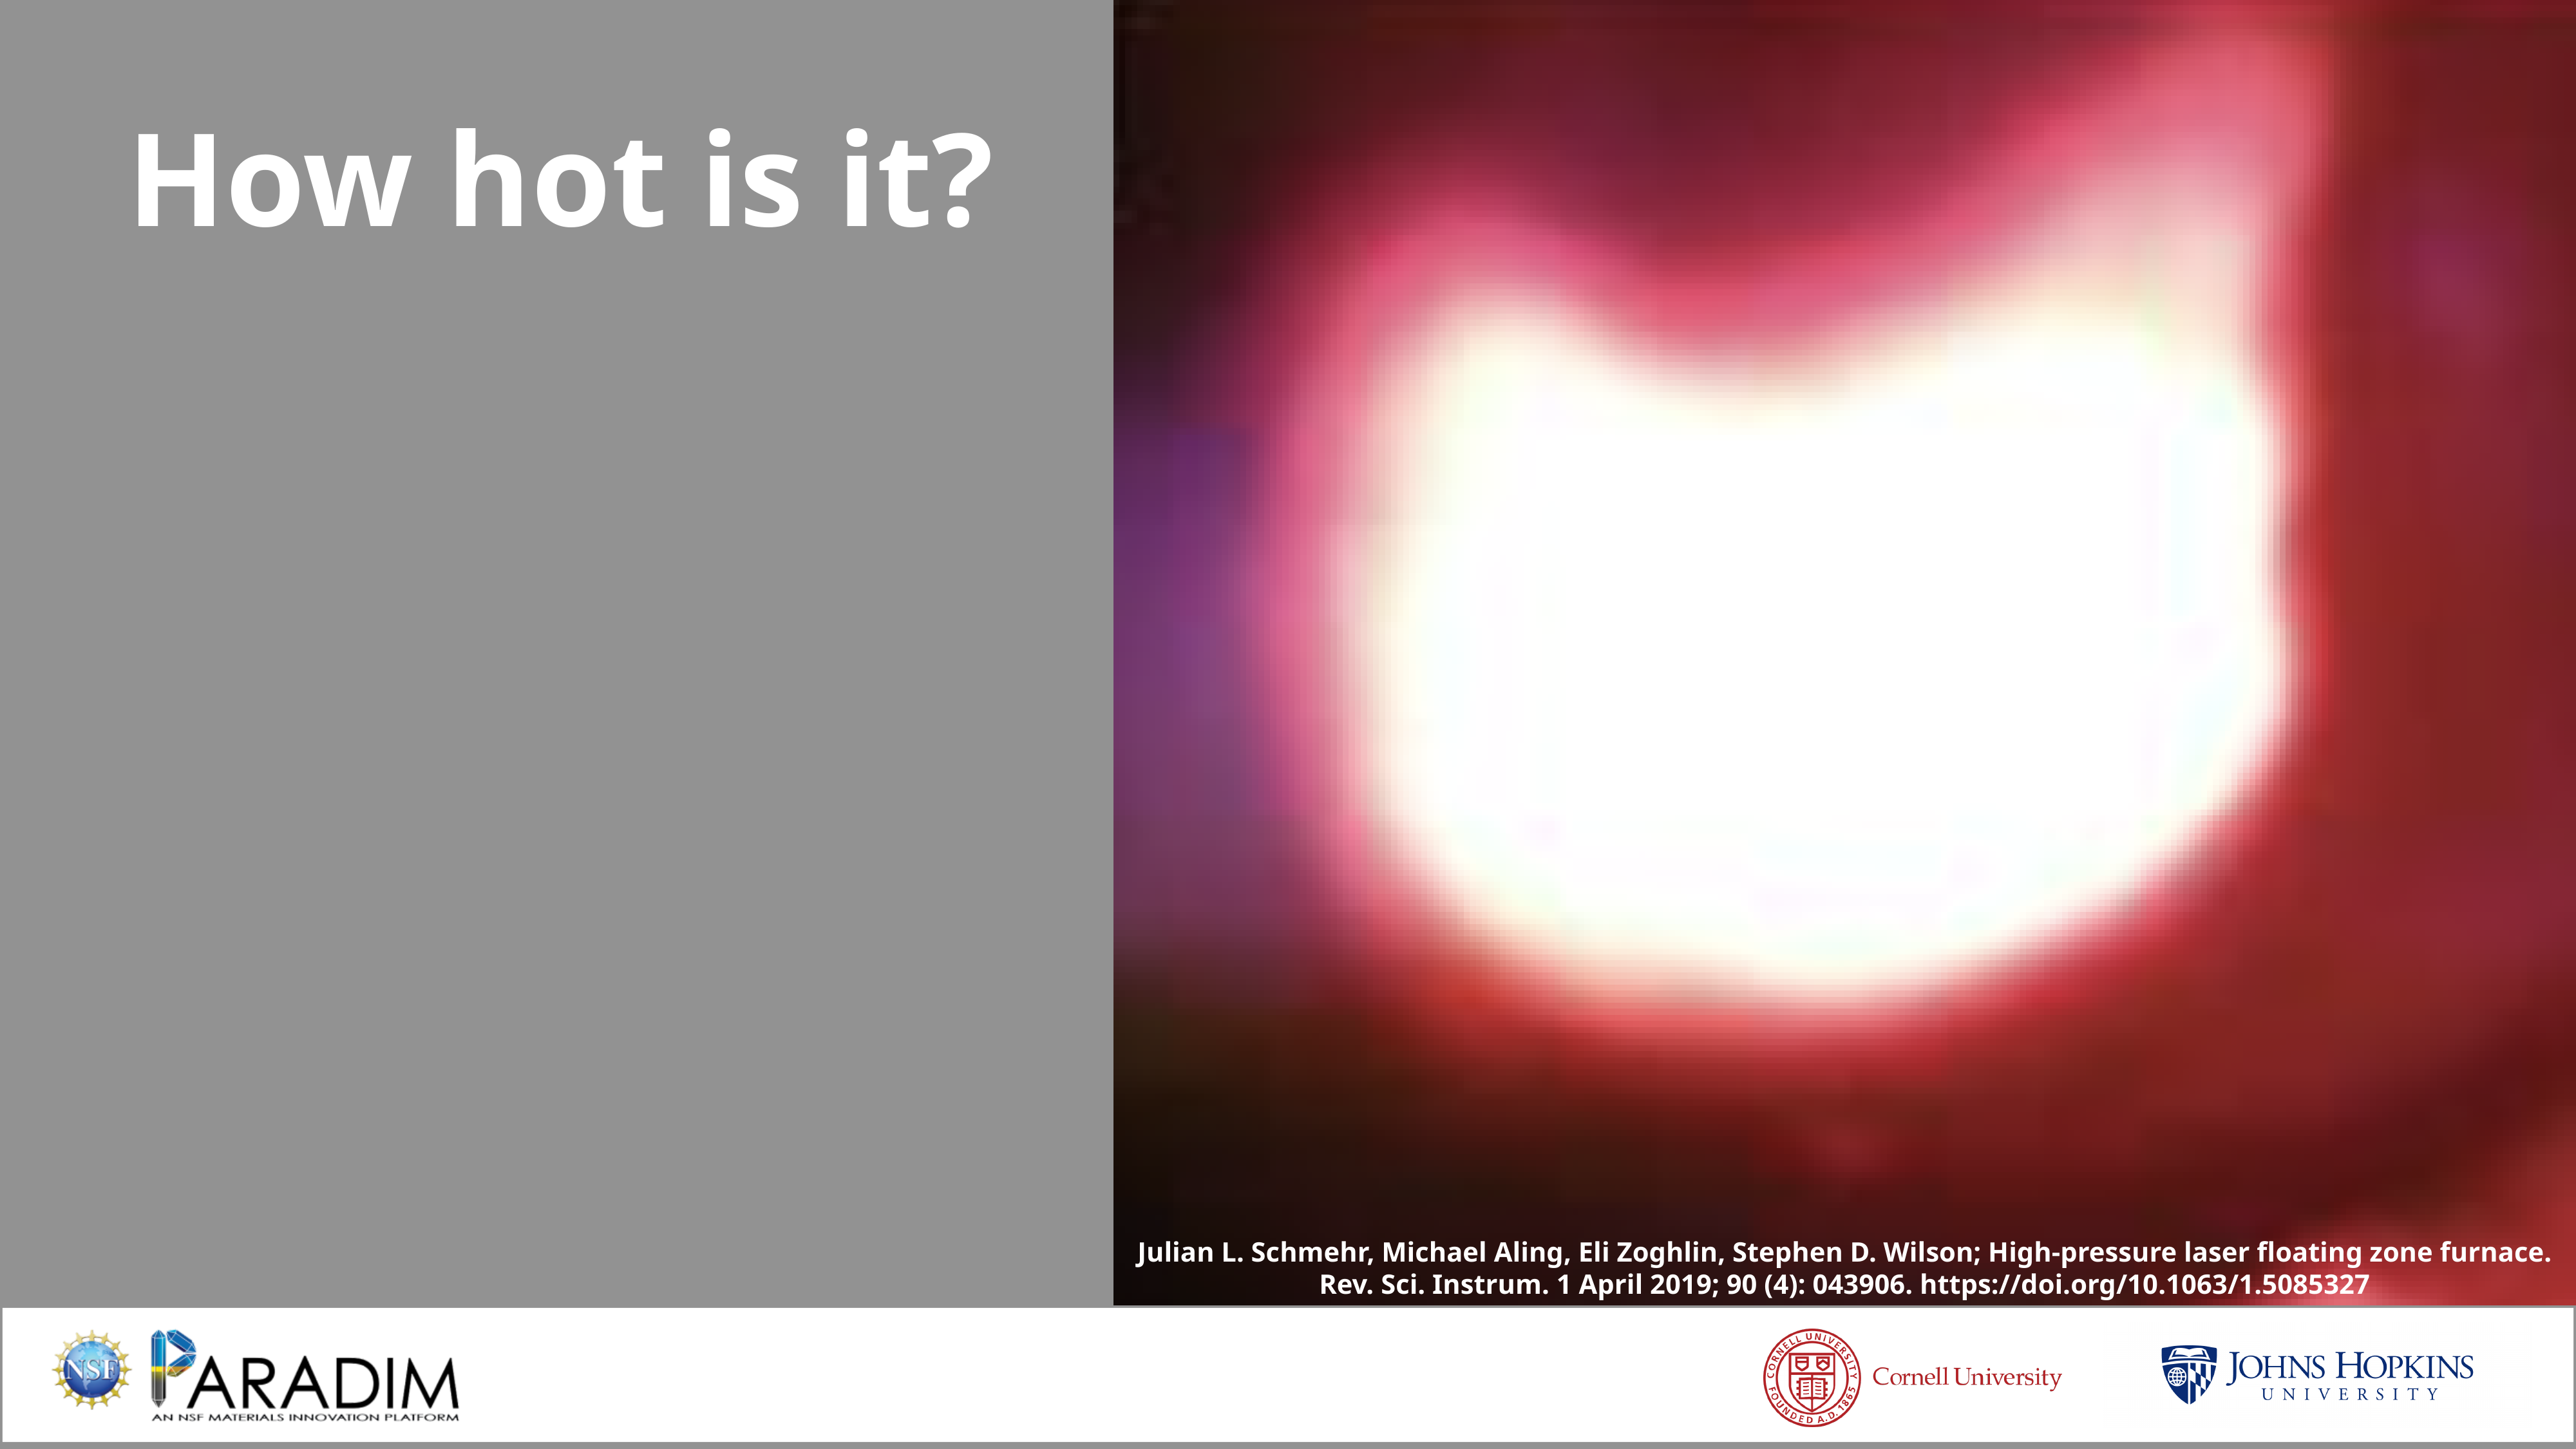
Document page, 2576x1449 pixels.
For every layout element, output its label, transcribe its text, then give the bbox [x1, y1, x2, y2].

picture [44, 1322, 468, 1428]
picture [2103, 1322, 2532, 1428]
text_box How hot is it? [122, 91, 1000, 258]
picture [1113, 0, 2576, 1305]
picture [1763, 1329, 2062, 1427]
